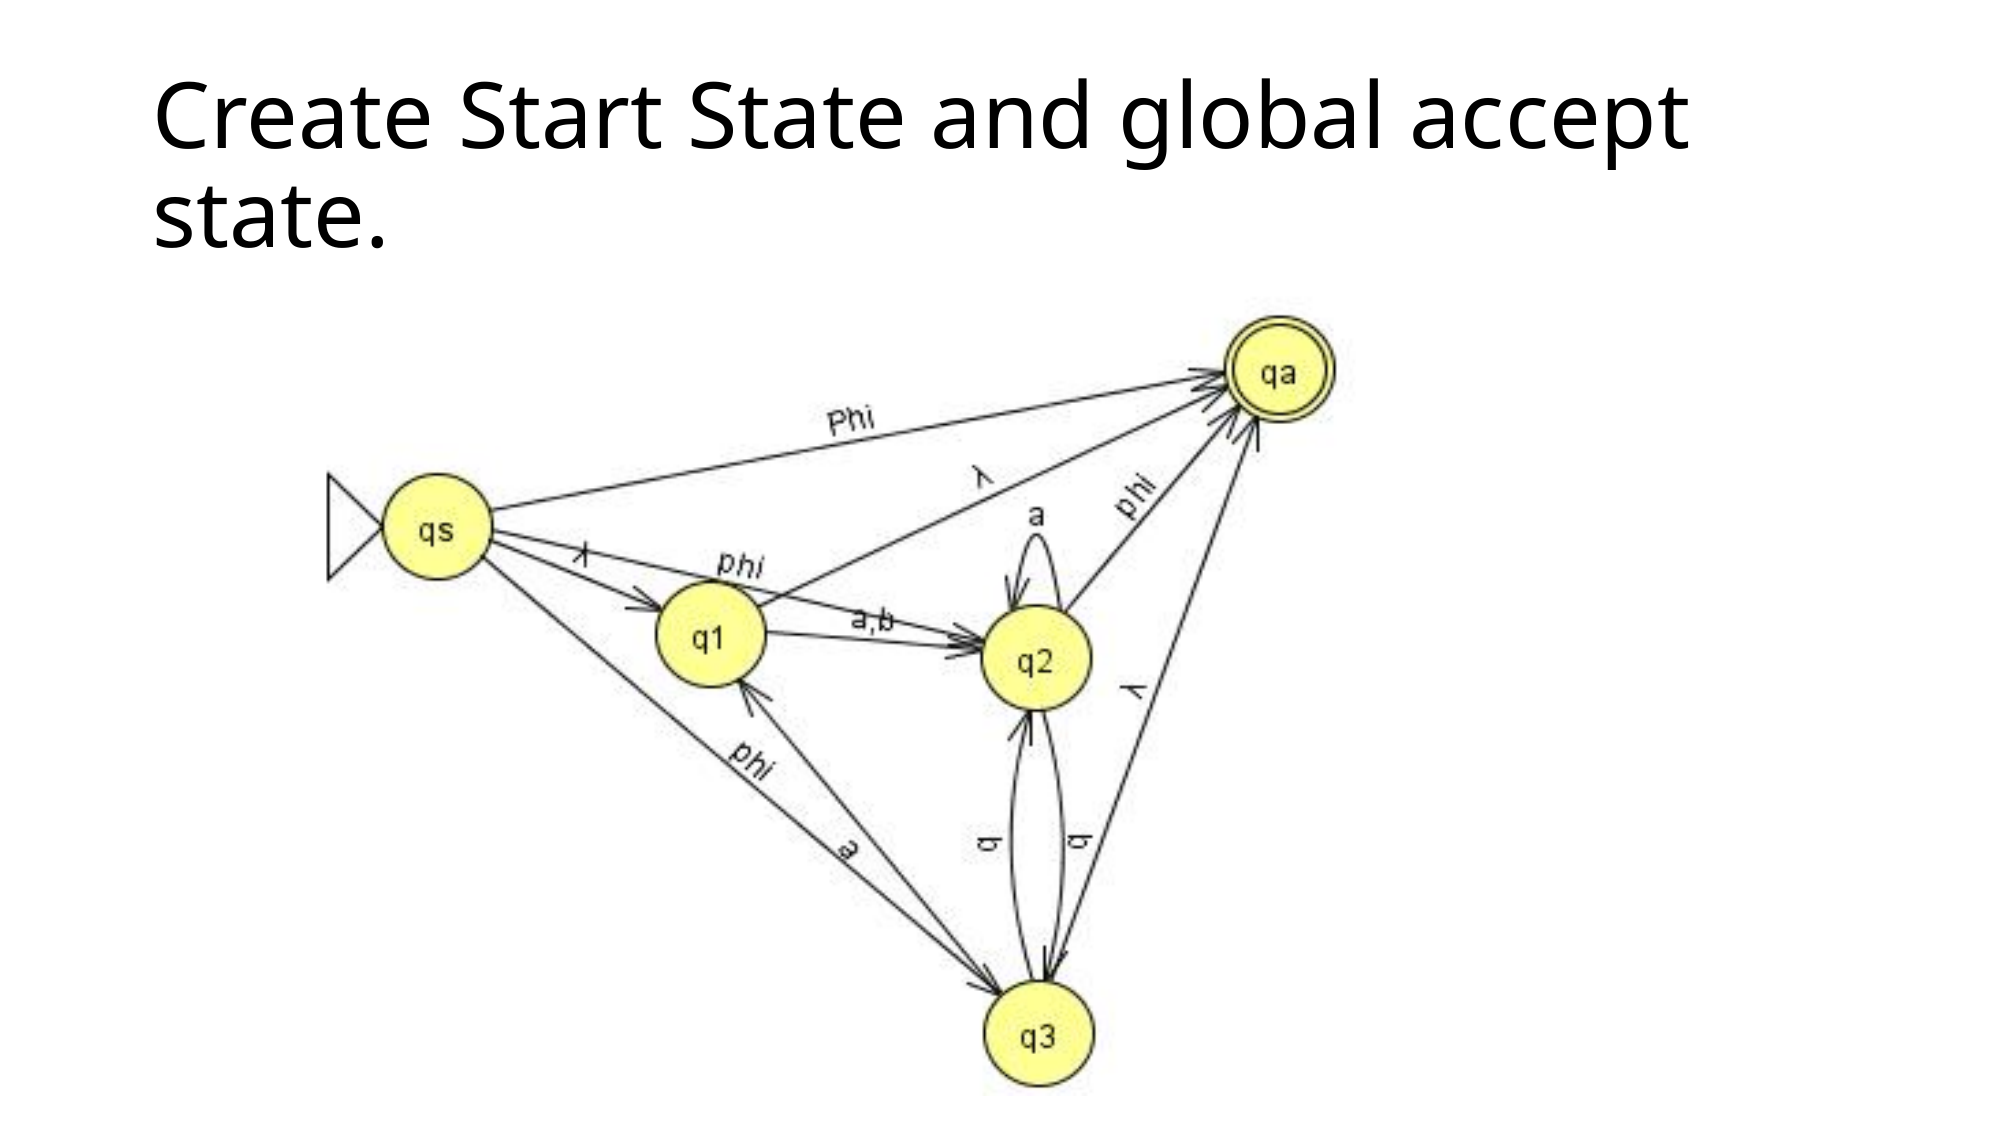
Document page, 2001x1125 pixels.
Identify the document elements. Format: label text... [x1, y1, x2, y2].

title Create Start State and global accept state. [137, 59, 1863, 278]
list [284, 277, 1807, 1096]
